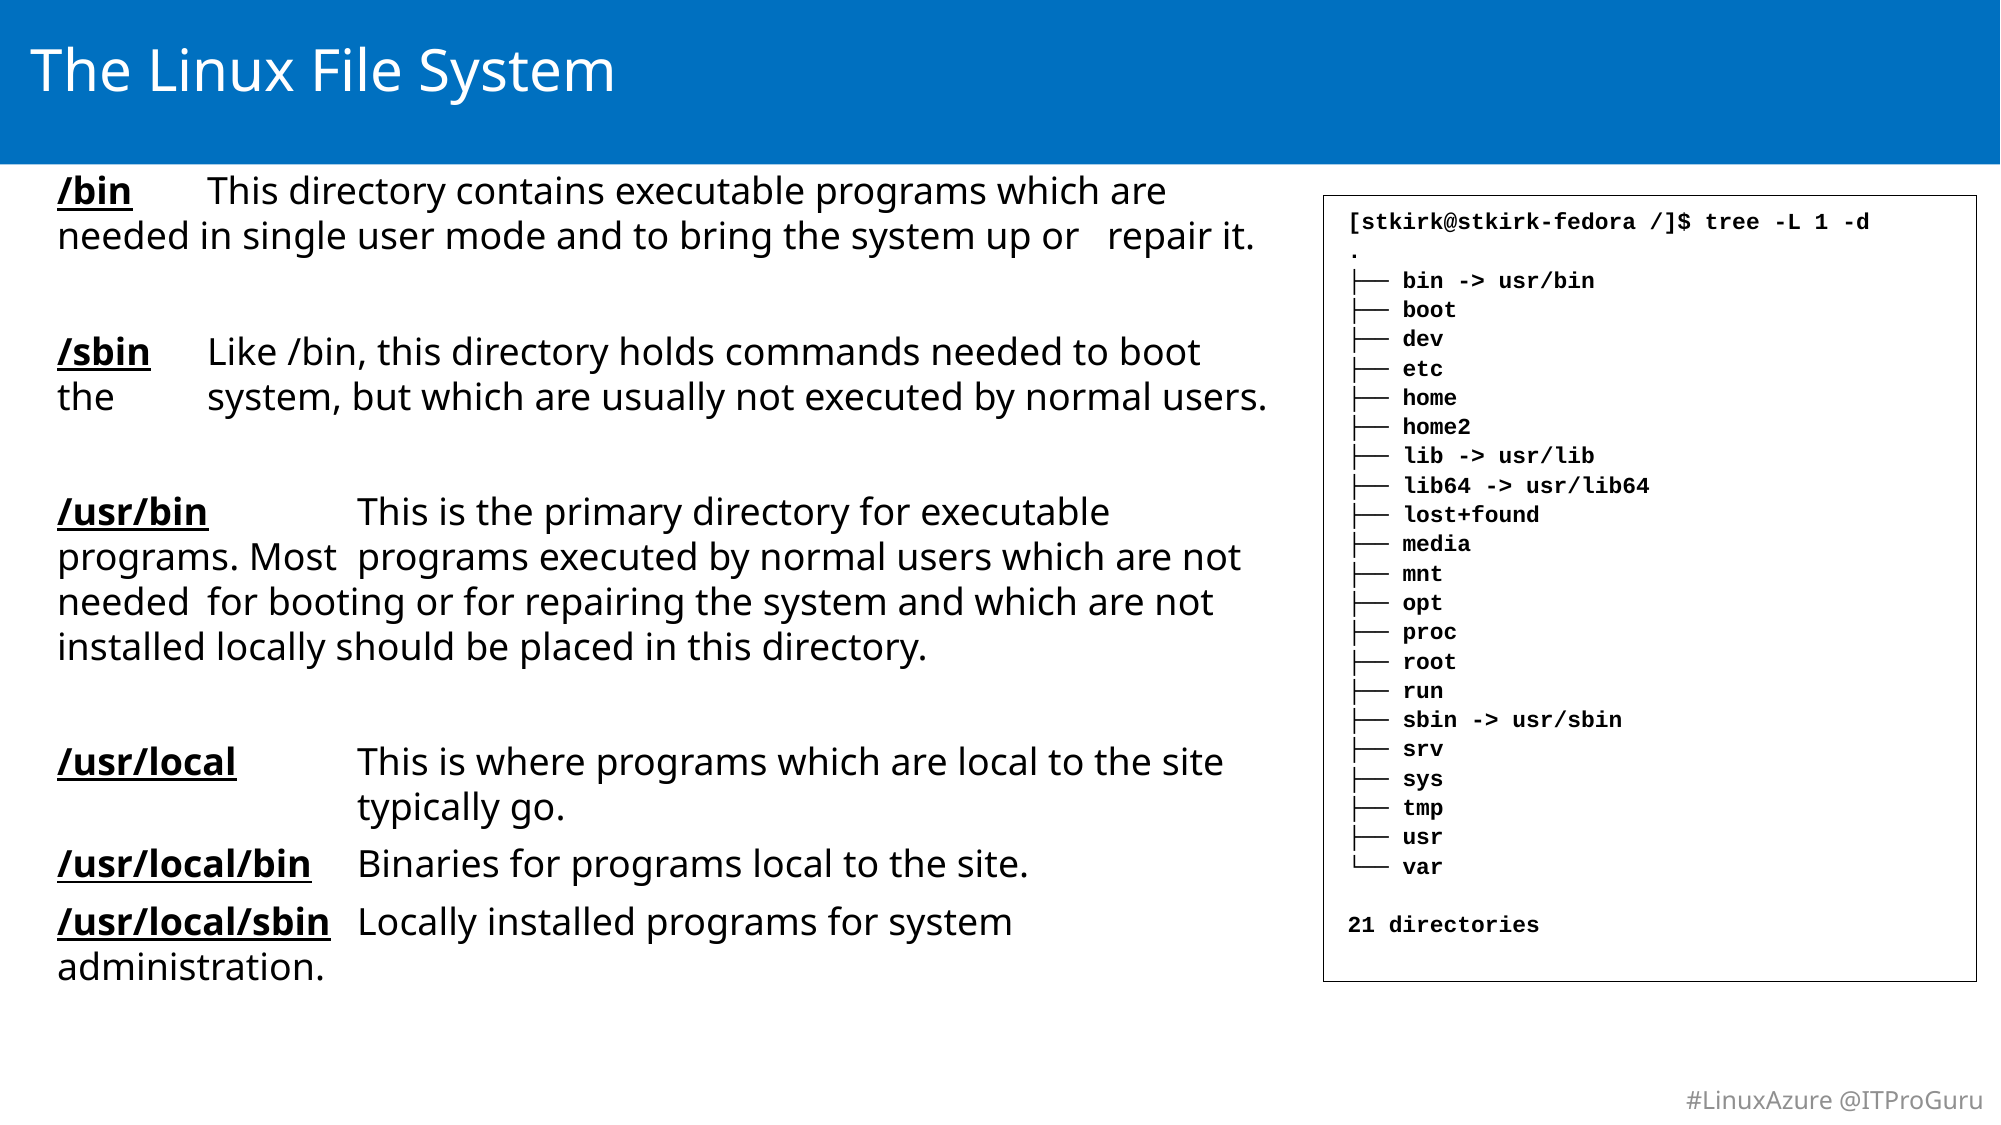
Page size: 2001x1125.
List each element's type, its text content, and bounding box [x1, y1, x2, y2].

title The Linux File System [30, 0, 1962, 148]
list /bin This directory contains executable programs which are needed in single user mode and to bring the system up or repair it. /sbin Like /bin, this directory holds commands needed to boot the system, but which are usually not executed by normal users. /usr/bin This is the primary directory for executable programs. Most programs executed by normal users which are not needed for booting or for repairing the system and which are not installed locally should be placed in this directory. /usr/local This is where programs which are local to the site typically go. /usr/local/bin Binaries for programs local to the site. /usr/local/sbin Locally installed programs for system administration. [56, 167, 1270, 1013]
text_box [stkirk@stkirk-fedora /]$ tree -L 1 -d . ├── bin -> usr/bin ├── boot ├── dev ├── etc ├── home ├── home2 ├── lib -> usr/lib ├── lib64 -> usr/lib64 ├── lost+found ├── media ├── mnt ├── opt ├── proc ├── root ├── run ├── sbin -> usr/sbin ├── srv ├── sys ├── tmp ├── usr └── var 21 directories [1323, 195, 1977, 982]
